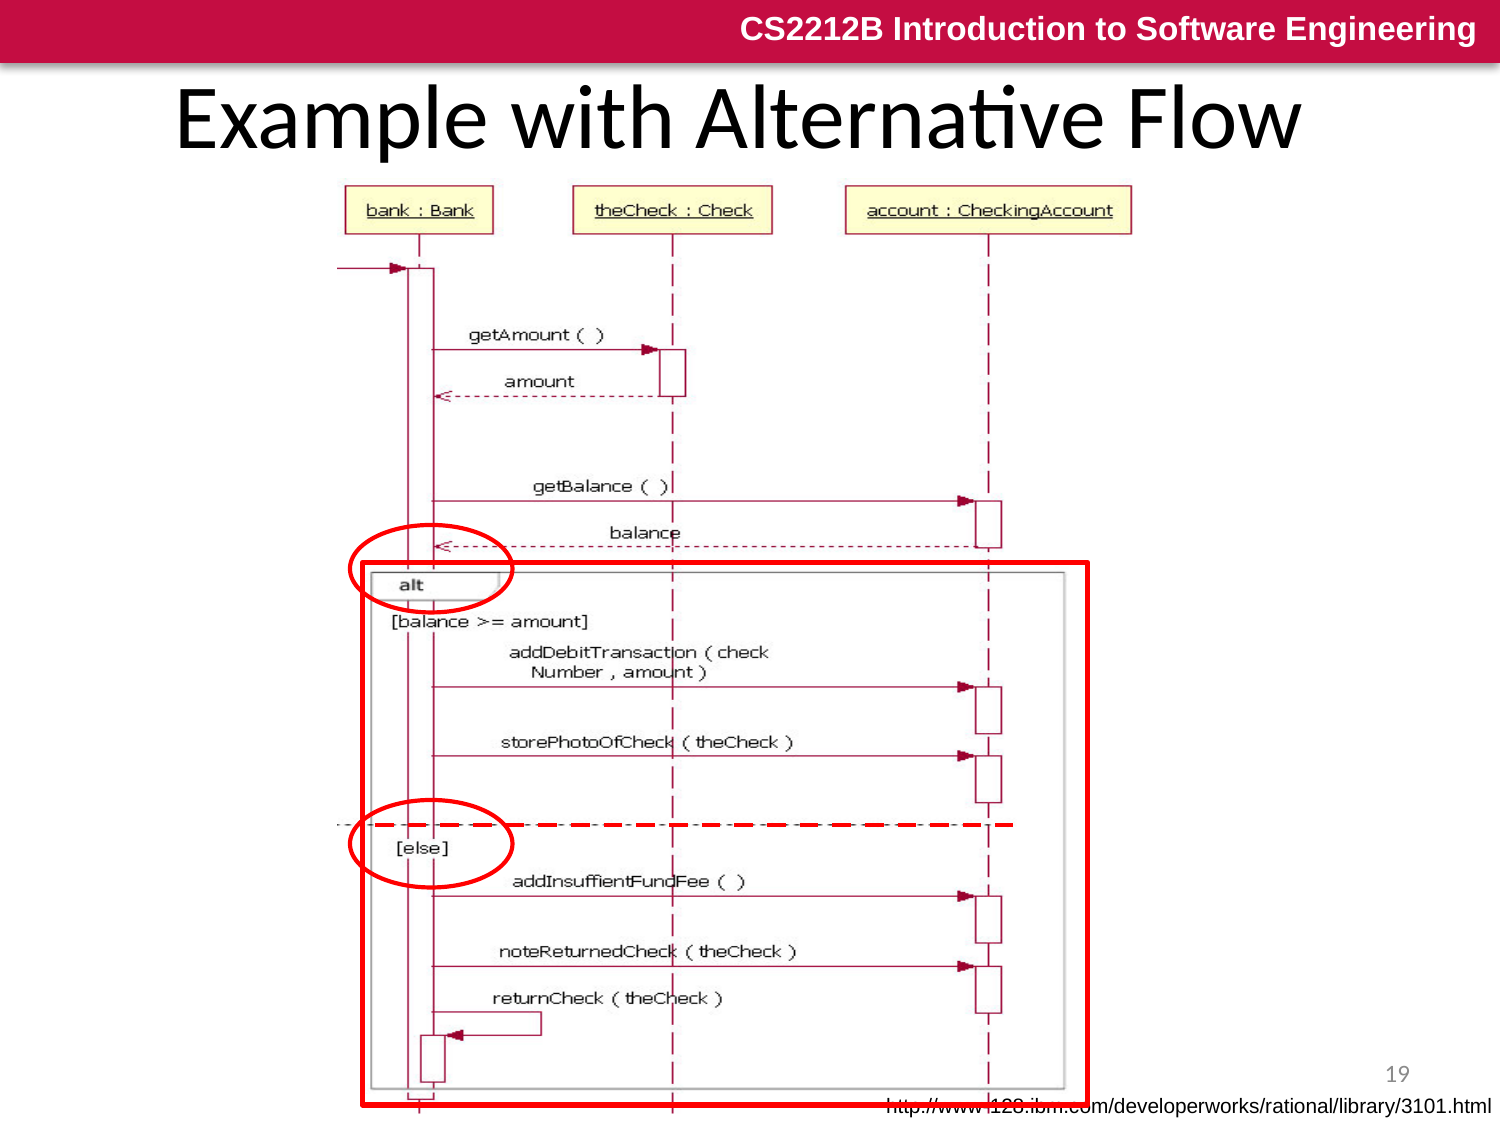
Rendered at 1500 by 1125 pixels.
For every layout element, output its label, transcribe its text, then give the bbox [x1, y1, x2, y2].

slide_number 19 [1154, 1042, 1425, 1084]
text_box http://www-128.ibm.com/developerworks/rational/library/3101.html [1153, 1084, 1500, 1125]
title Example with Alternative Flow [112, 50, 1388, 238]
picture [0, 0, 1500, 63]
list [337, 177, 1151, 1121]
